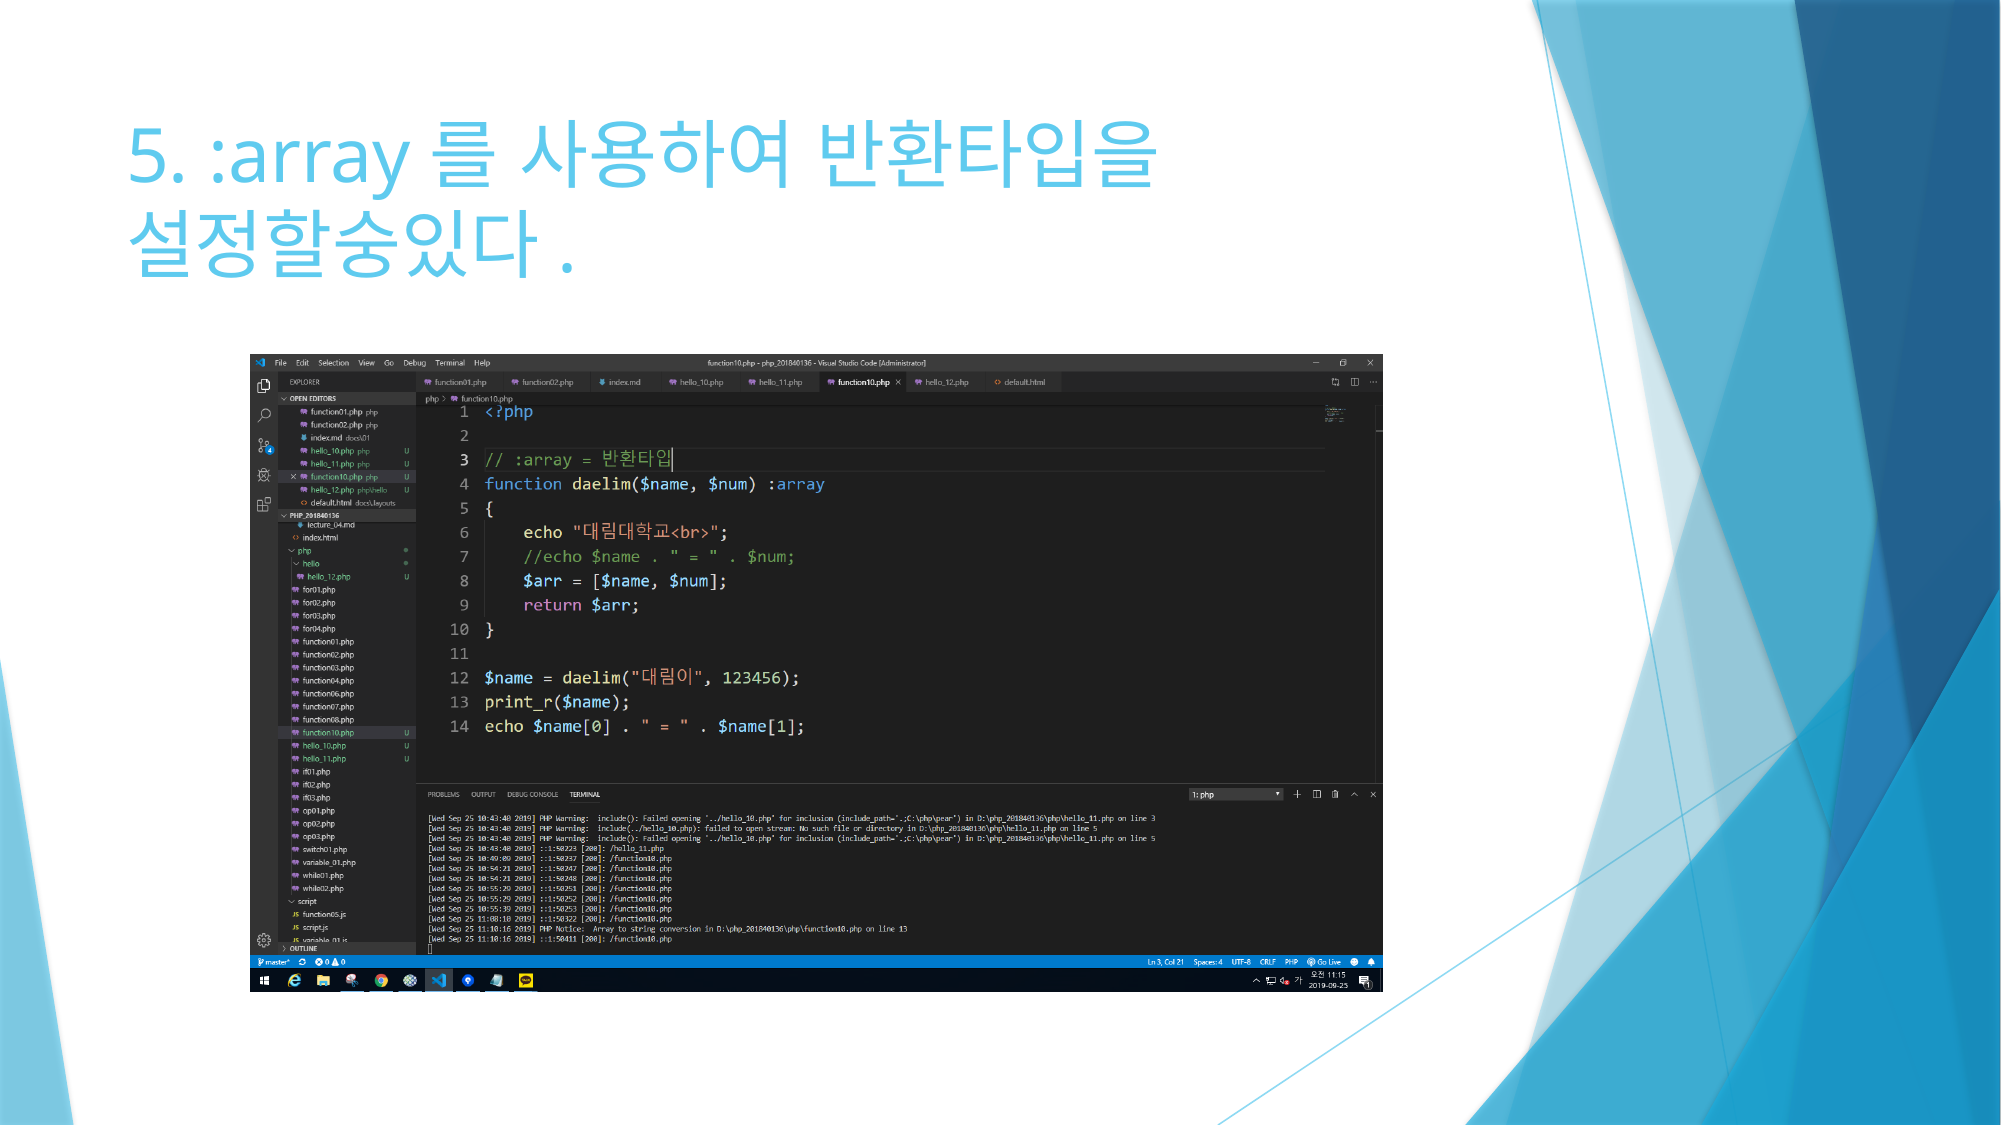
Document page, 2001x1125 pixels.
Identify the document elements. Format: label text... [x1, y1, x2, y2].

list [249, 353, 1383, 992]
title 5. :array를 사용하여 반환타입을 설정할숭있다. [111, 99, 1522, 317]
